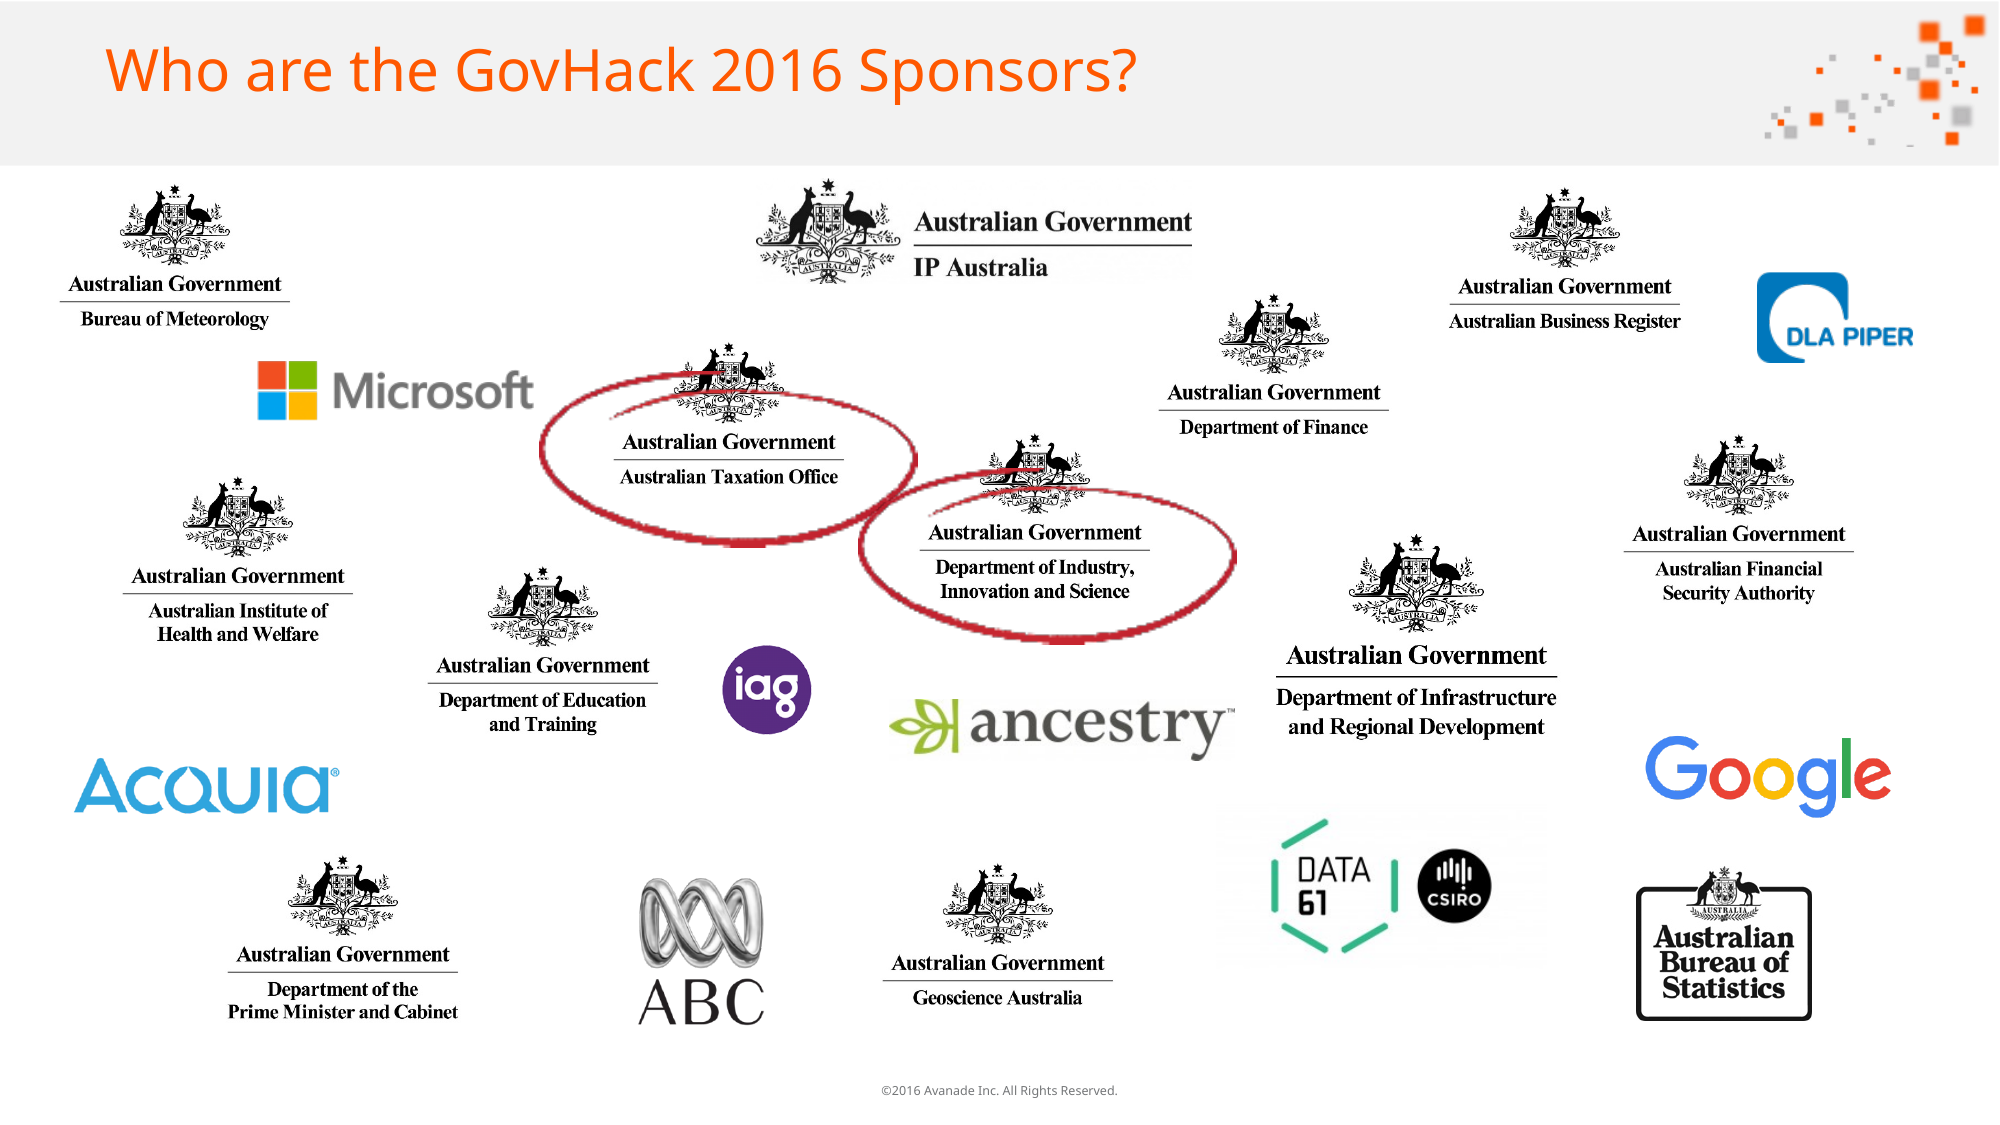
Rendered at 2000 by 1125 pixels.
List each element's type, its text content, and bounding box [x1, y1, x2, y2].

picture [46, 171, 1402, 645]
picture [1259, 518, 1573, 749]
picture [889, 699, 1235, 761]
picture [1645, 734, 1891, 820]
picture [1216, 803, 1547, 969]
picture [714, 637, 819, 742]
picture [214, 842, 471, 1032]
picture [1757, 271, 1917, 363]
picture [109, 463, 366, 653]
picture [414, 553, 671, 742]
picture [71, 752, 344, 820]
picture [1636, 866, 1812, 1021]
picture [1763, 13, 2000, 147]
picture [869, 850, 1126, 1040]
picture [1436, 174, 1693, 363]
picture [1610, 421, 1867, 611]
picture [613, 861, 793, 1040]
title Who are the GovHack 2016 Sponsors? [90, 33, 1959, 143]
